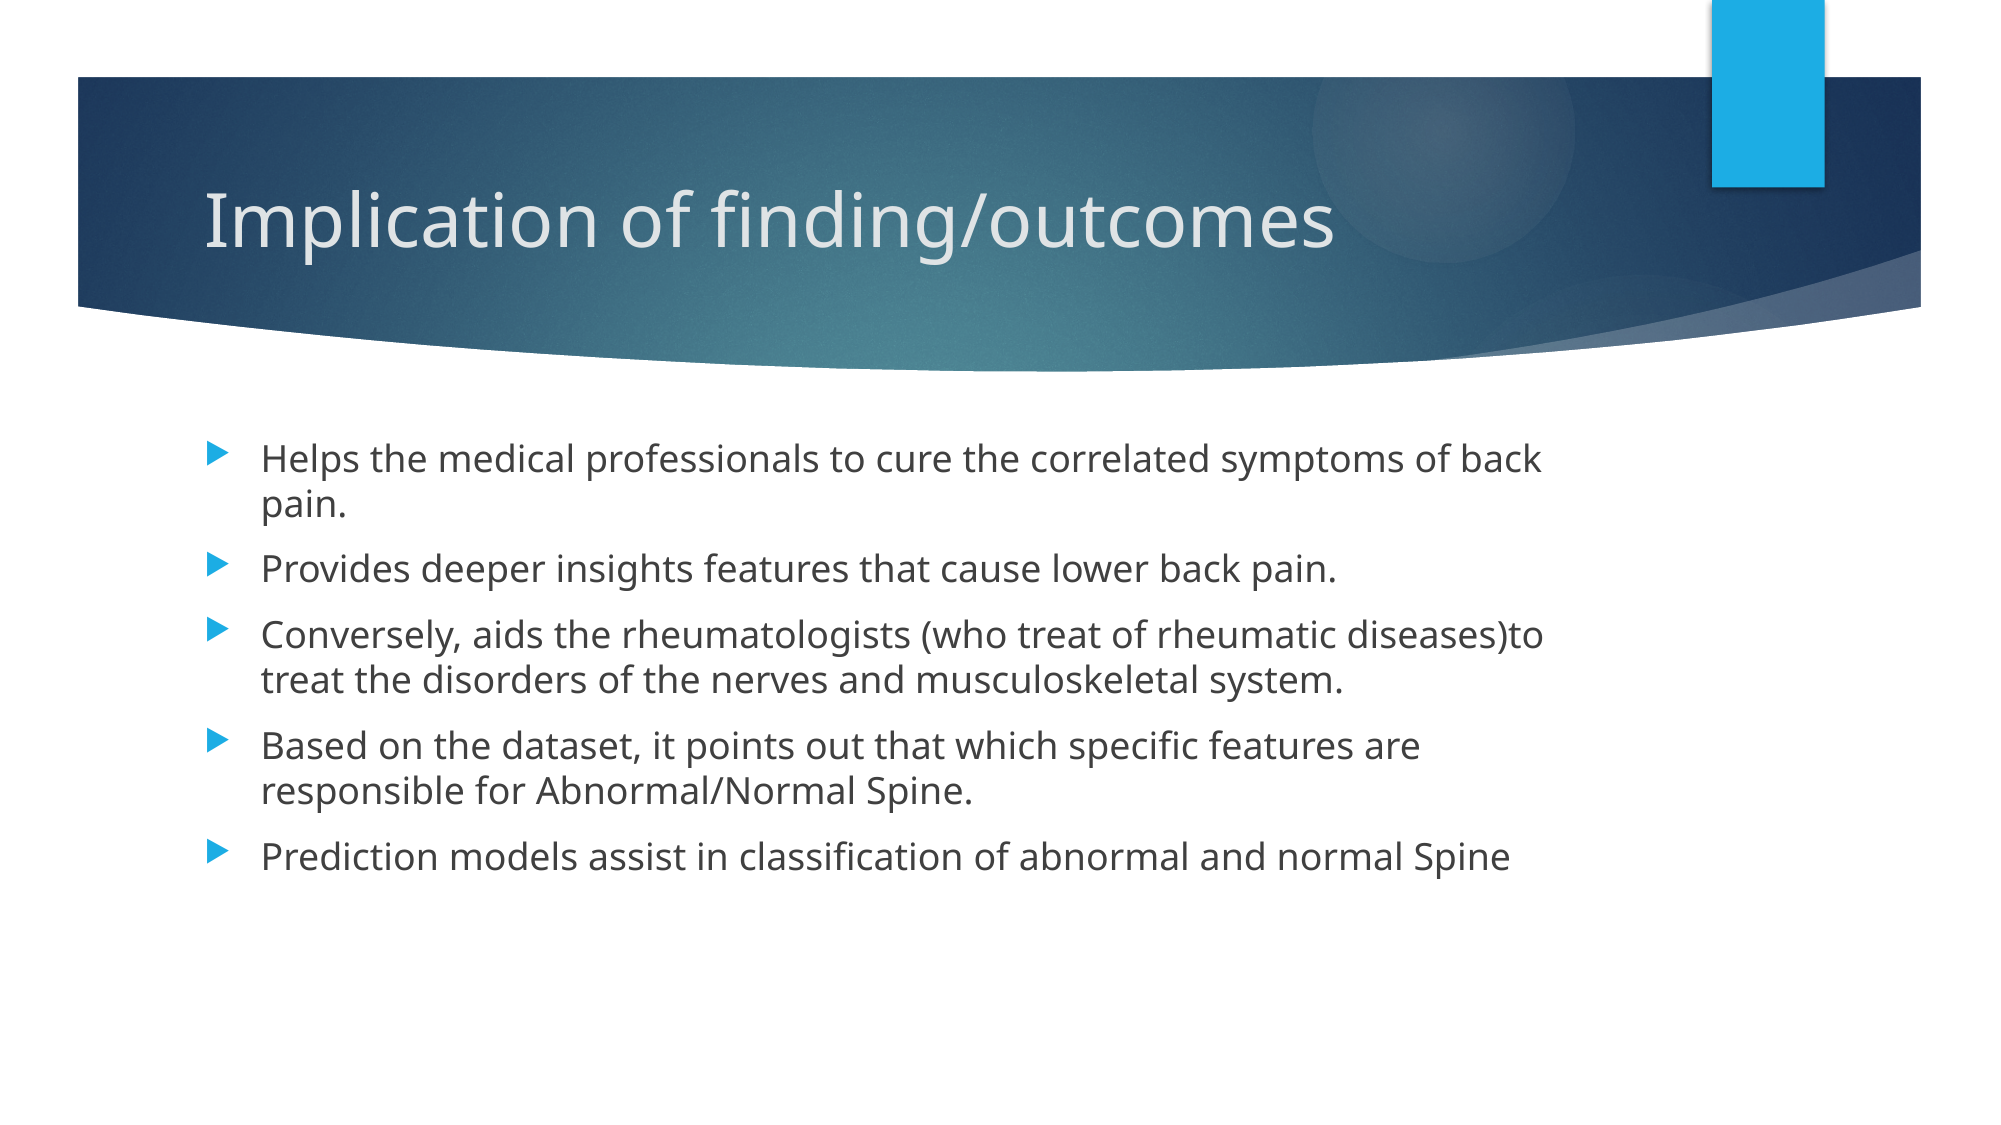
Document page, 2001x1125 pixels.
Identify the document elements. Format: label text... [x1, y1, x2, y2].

title Implication of finding/outcomes [189, 159, 1627, 276]
list Helps the medical professionals to cure the correlated symptoms of back pain. Provides deeper insights features that cause lower back pain. Conversely, aids the rheumatologists (who treat of rheumatic diseases)to treat the disorders of the nerves and musculoskeletal system. Based on the dataset, it points out that which specific features are responsible for Abnormal/Normal Spine. Prediction models assist in classification of abnormal and normal Spine [189, 427, 1627, 988]
